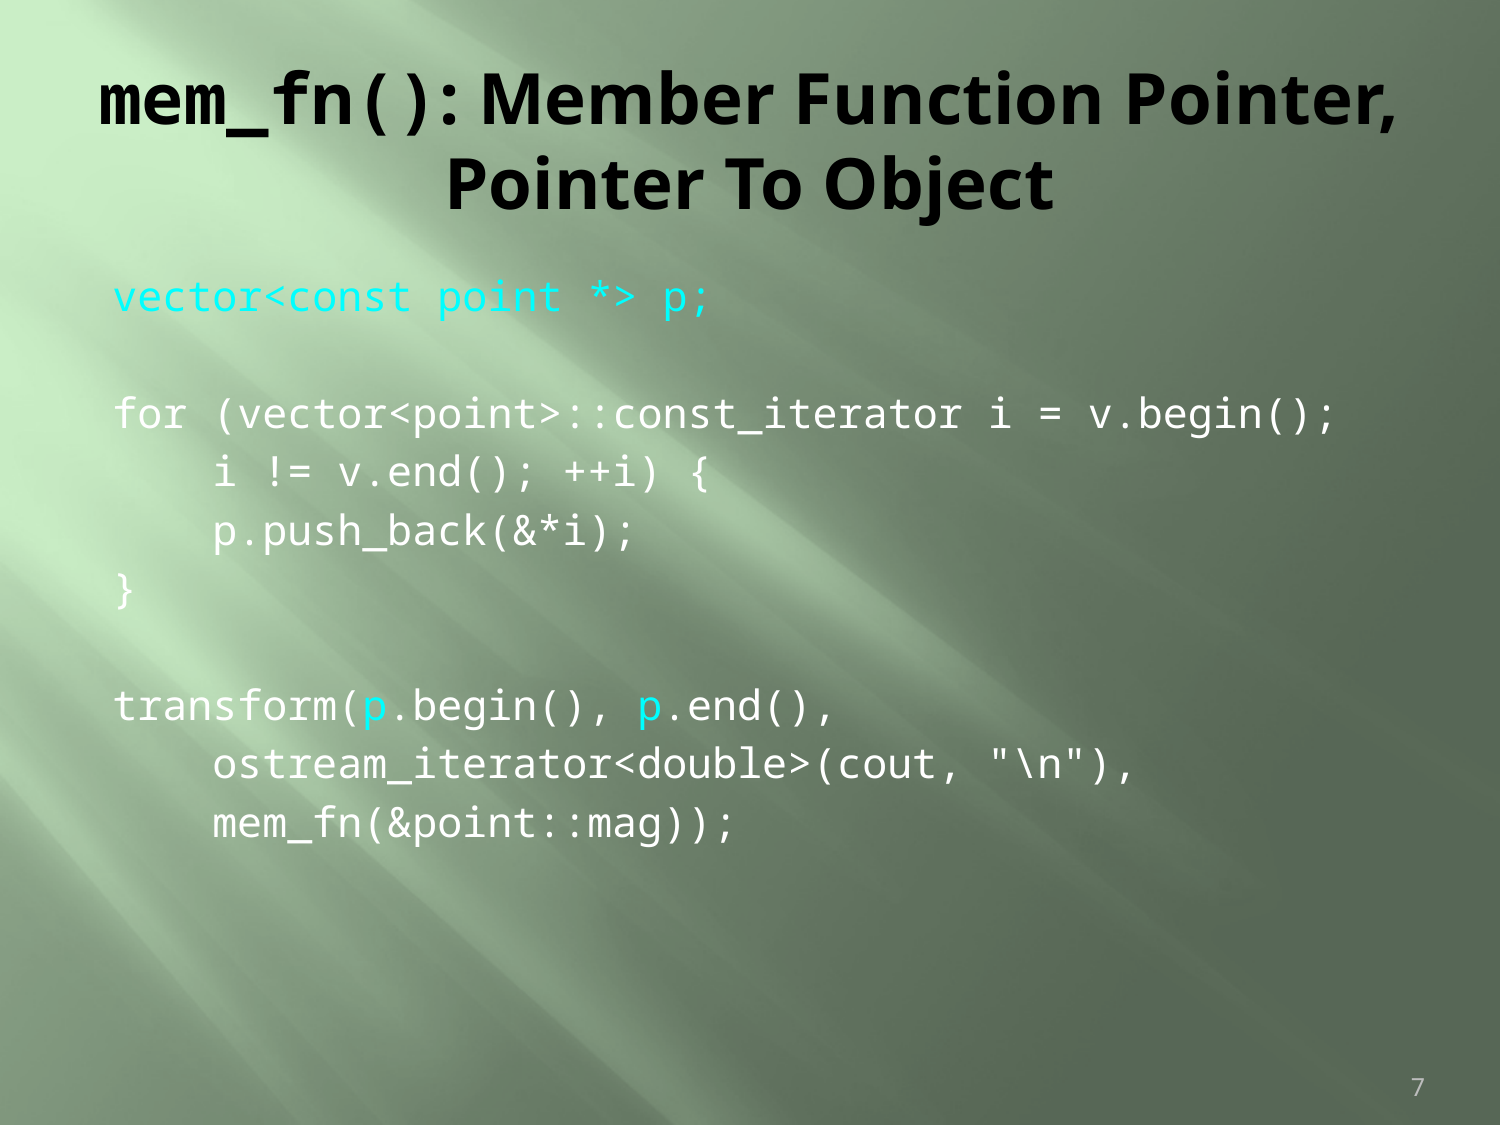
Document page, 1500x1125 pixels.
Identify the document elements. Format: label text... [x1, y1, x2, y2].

list vector<const point *> p; for (vector<point>::const_iterator i = v.begin(); i != v.end(); ++i) { p.push_back(&*i); } transform(p.begin(), p.end(), ostream_iterator<double>(cout, "\n"), mem_fn(&point::mag)); [75, 262, 1425, 1035]
slide_number 7 [1299, 1052, 1425, 1113]
title mem_fn(): Member Function Pointer, Pointer To Object [75, 45, 1425, 233]
